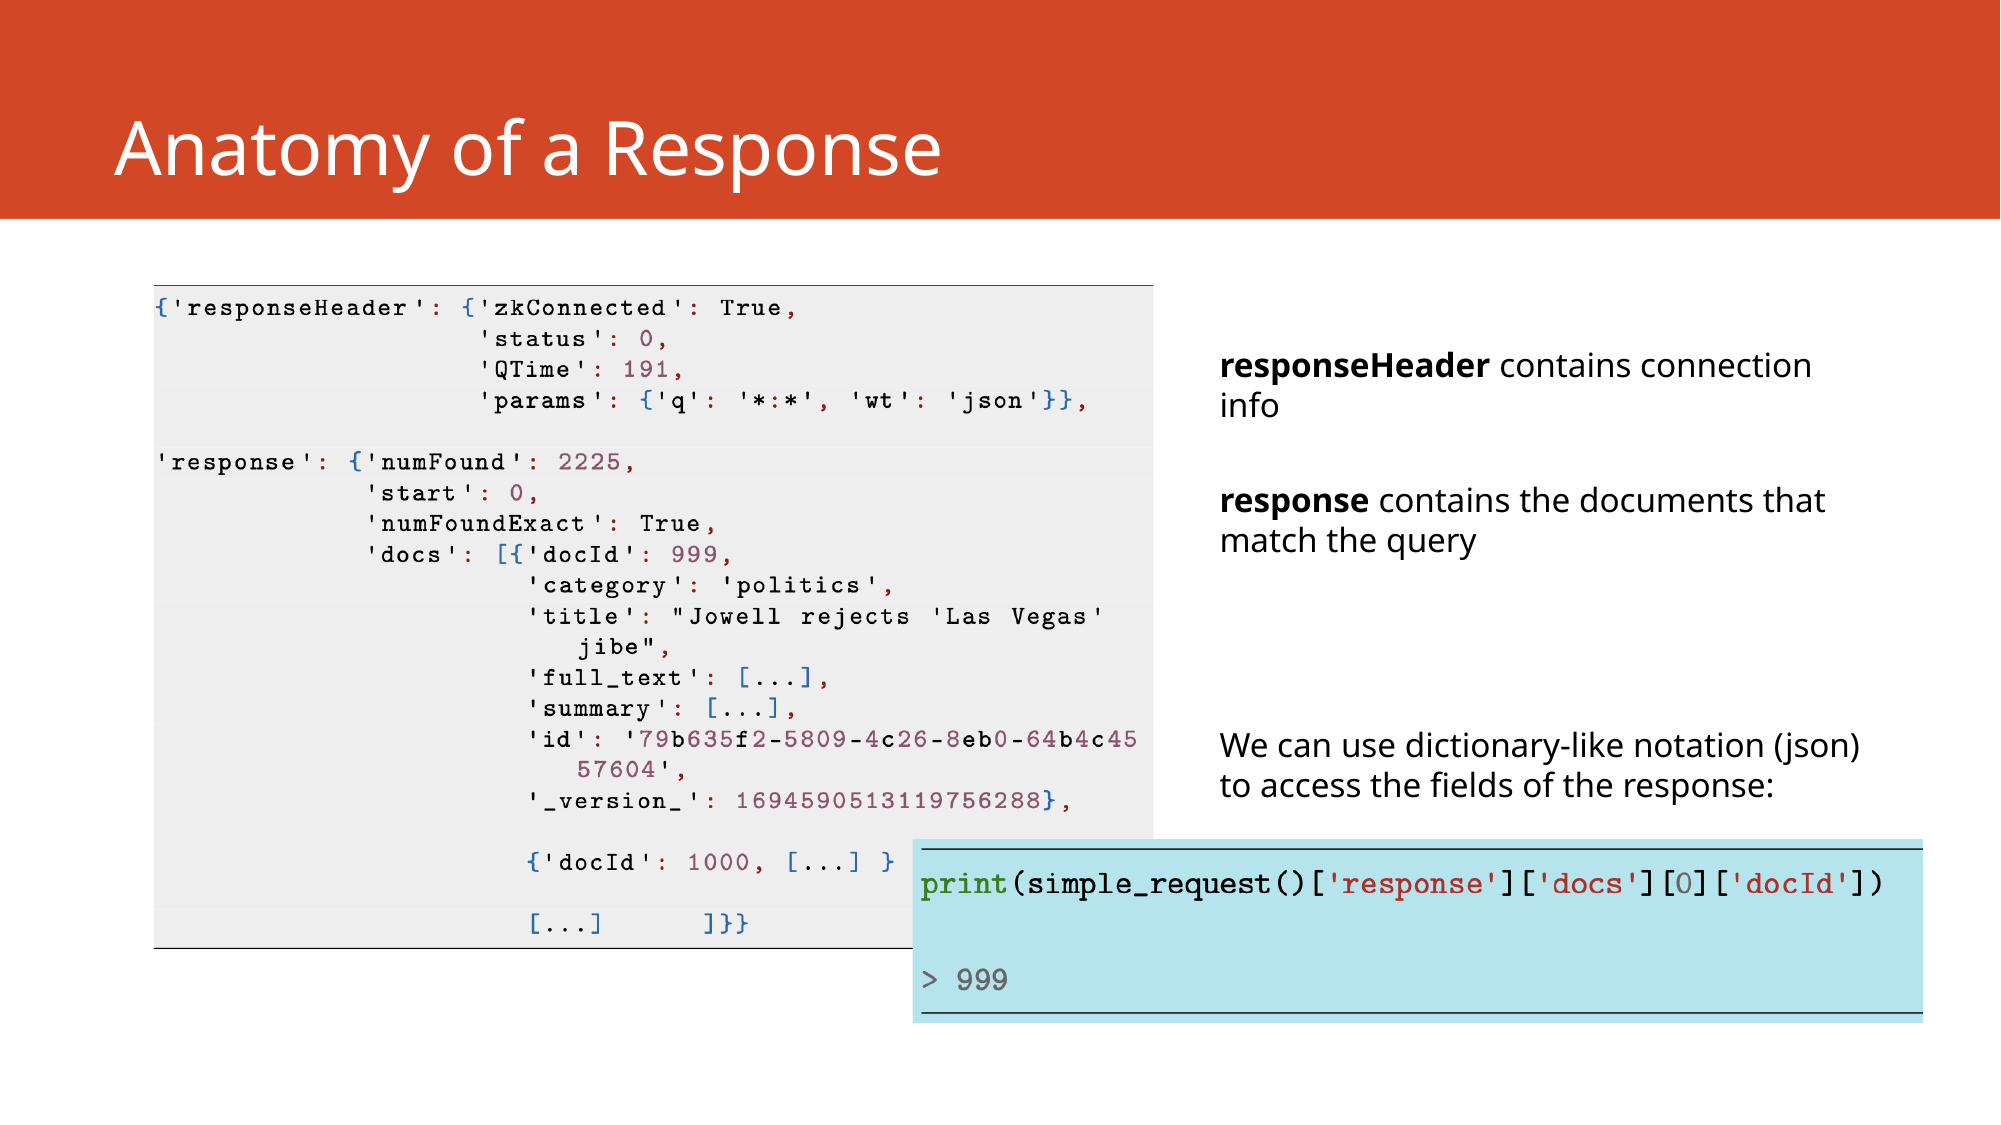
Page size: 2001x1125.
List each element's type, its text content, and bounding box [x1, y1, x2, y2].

text_box responseHeader contains connection info [1204, 336, 1891, 432]
picture [136, 272, 1925, 1038]
title Anatomy of a Response [98, 0, 1863, 199]
text_box We can use dictionary-like notation (json) to access the fields of the response: [1204, 716, 1891, 812]
text_box response contains the documents that match the query [1204, 471, 1891, 567]
